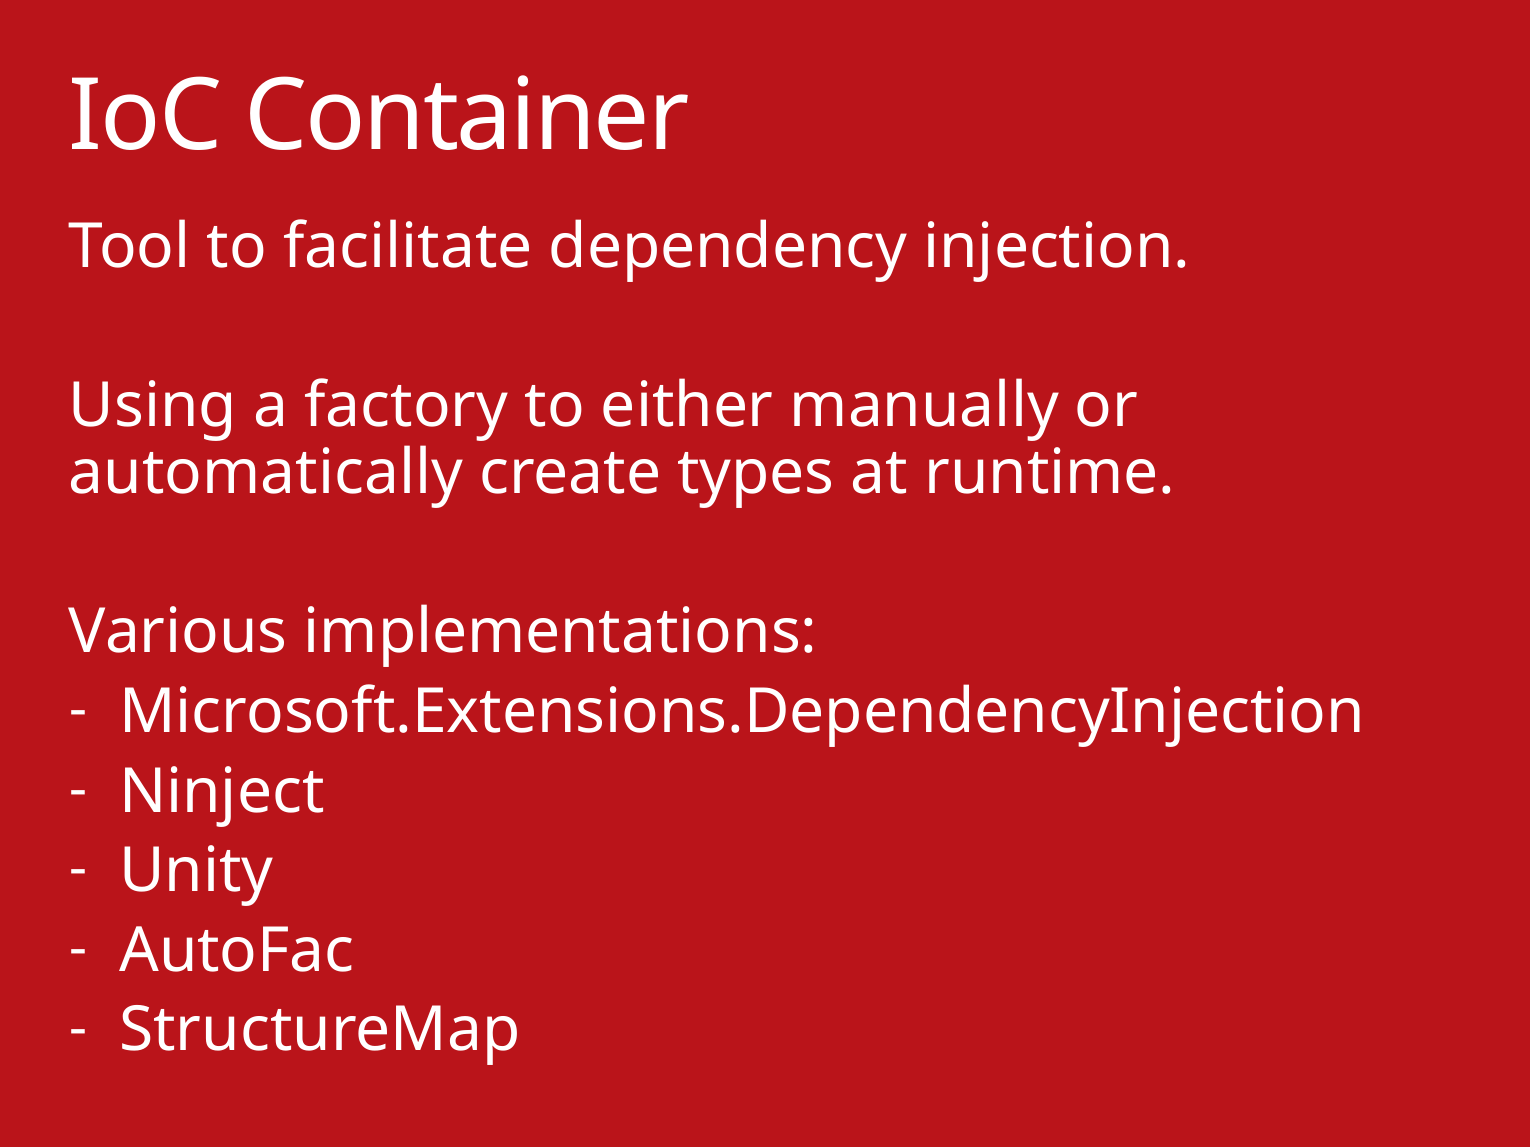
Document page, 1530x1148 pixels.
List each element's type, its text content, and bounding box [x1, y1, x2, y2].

text_box Tool to facilitate dependency injection. Using a factory to either manually or automatically create types at runtime. Various implementations: Microsoft.Extensions.DependencyInjection Ninject Unity AutoFac StructureMap [44, 198, 1485, 1084]
text_box IoC Container [44, 48, 1485, 198]
